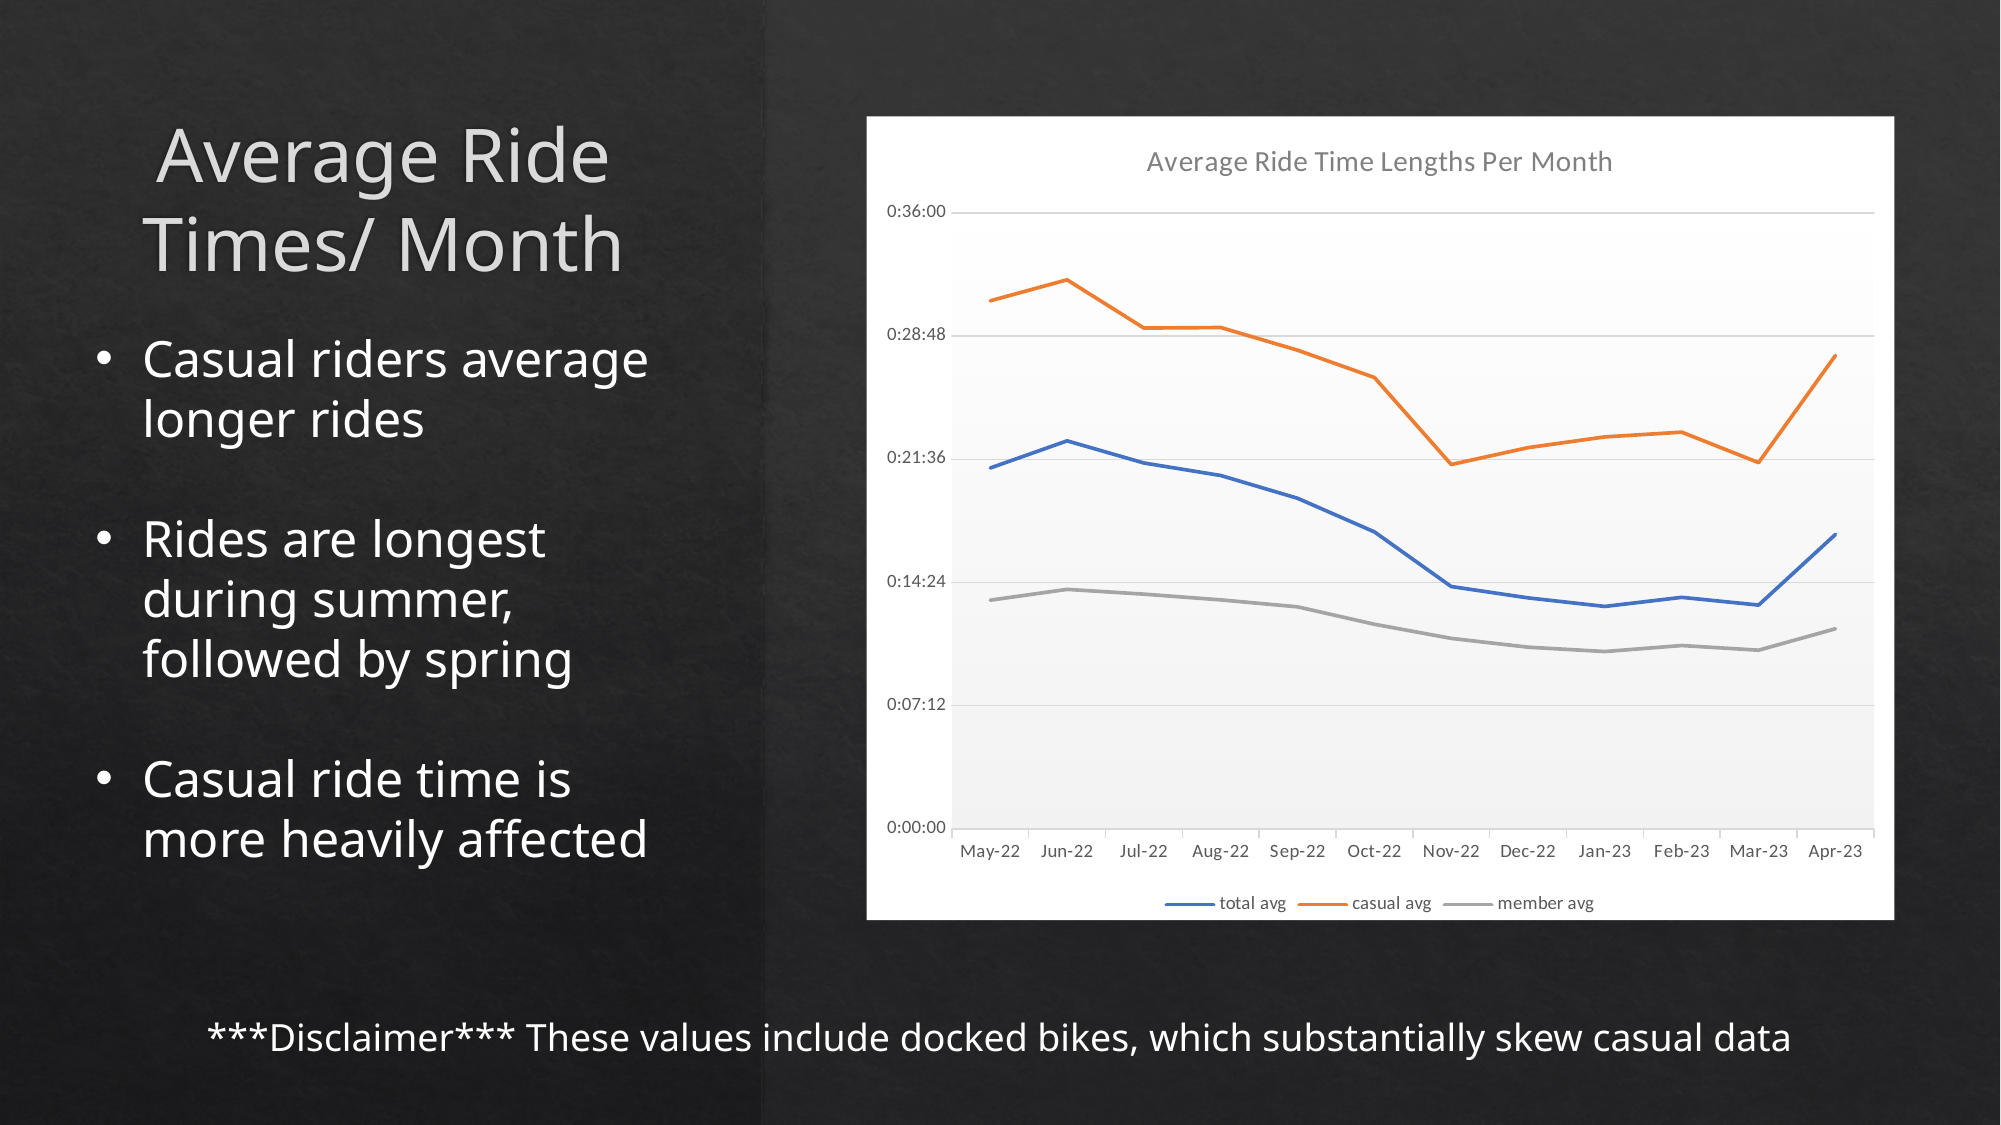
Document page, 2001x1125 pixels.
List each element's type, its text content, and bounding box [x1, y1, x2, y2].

text_box ***Disclaimer*** These values include docked bikes, which substantially skew casual data [191, 1006, 751, 1066]
chart [866, 116, 1895, 921]
picture [760, 0, 2000, 1125]
text_box Casual riders average longer rides Rides are longest during summer, followed by spring Casual ride time is more heavily affected [80, 320, 687, 920]
title Average Ride Times/ Month [103, 99, 664, 296]
